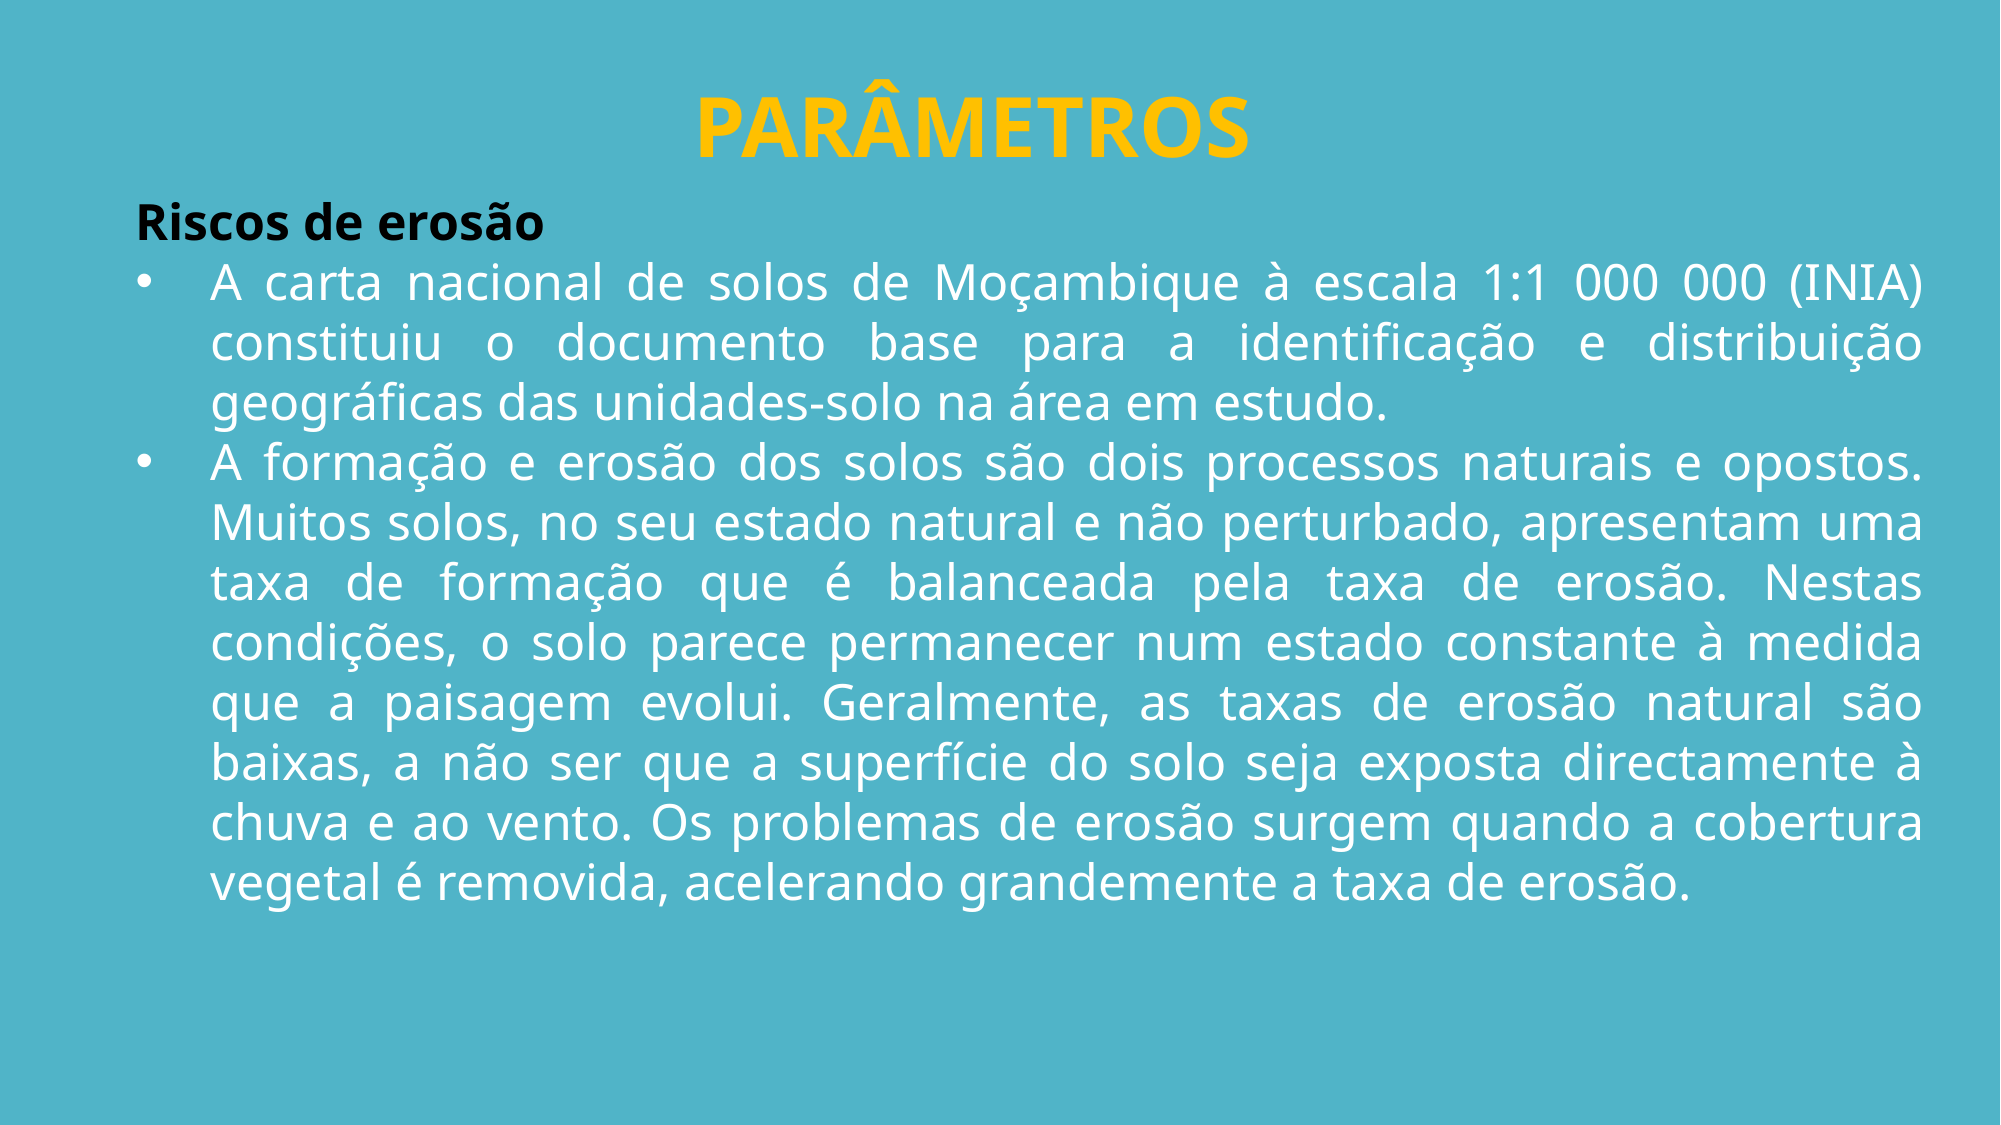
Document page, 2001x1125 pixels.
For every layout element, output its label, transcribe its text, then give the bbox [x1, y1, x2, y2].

text_box PARÂMETROS [213, 66, 1753, 182]
text_box Riscos de erosão A carta nacional de solos de Moçambique à escala 1:1 000 000 (INIA) constituiu o documento base para a identificação e distribuição geográficas das unidades-solo na área em estudo. A formação e erosão dos solos são dois processos naturais e opostos. Muitos solos, no seu estado natural e não perturbado, apresentam uma taxa de formação que é balanceada pela taxa de erosão. Nestas condições, o solo parece permanecer num estado constante à medida que a paisagem evolui. Geralmente, as taxas de erosão natural são baixas, a não ser que a superfície do solo seja exposta directamente à chuva e ao vento. Os problemas de erosão surgem quando a cobertura vegetal é removida, acelerando grandemente a taxa de erosão. [120, 182, 1940, 918]
